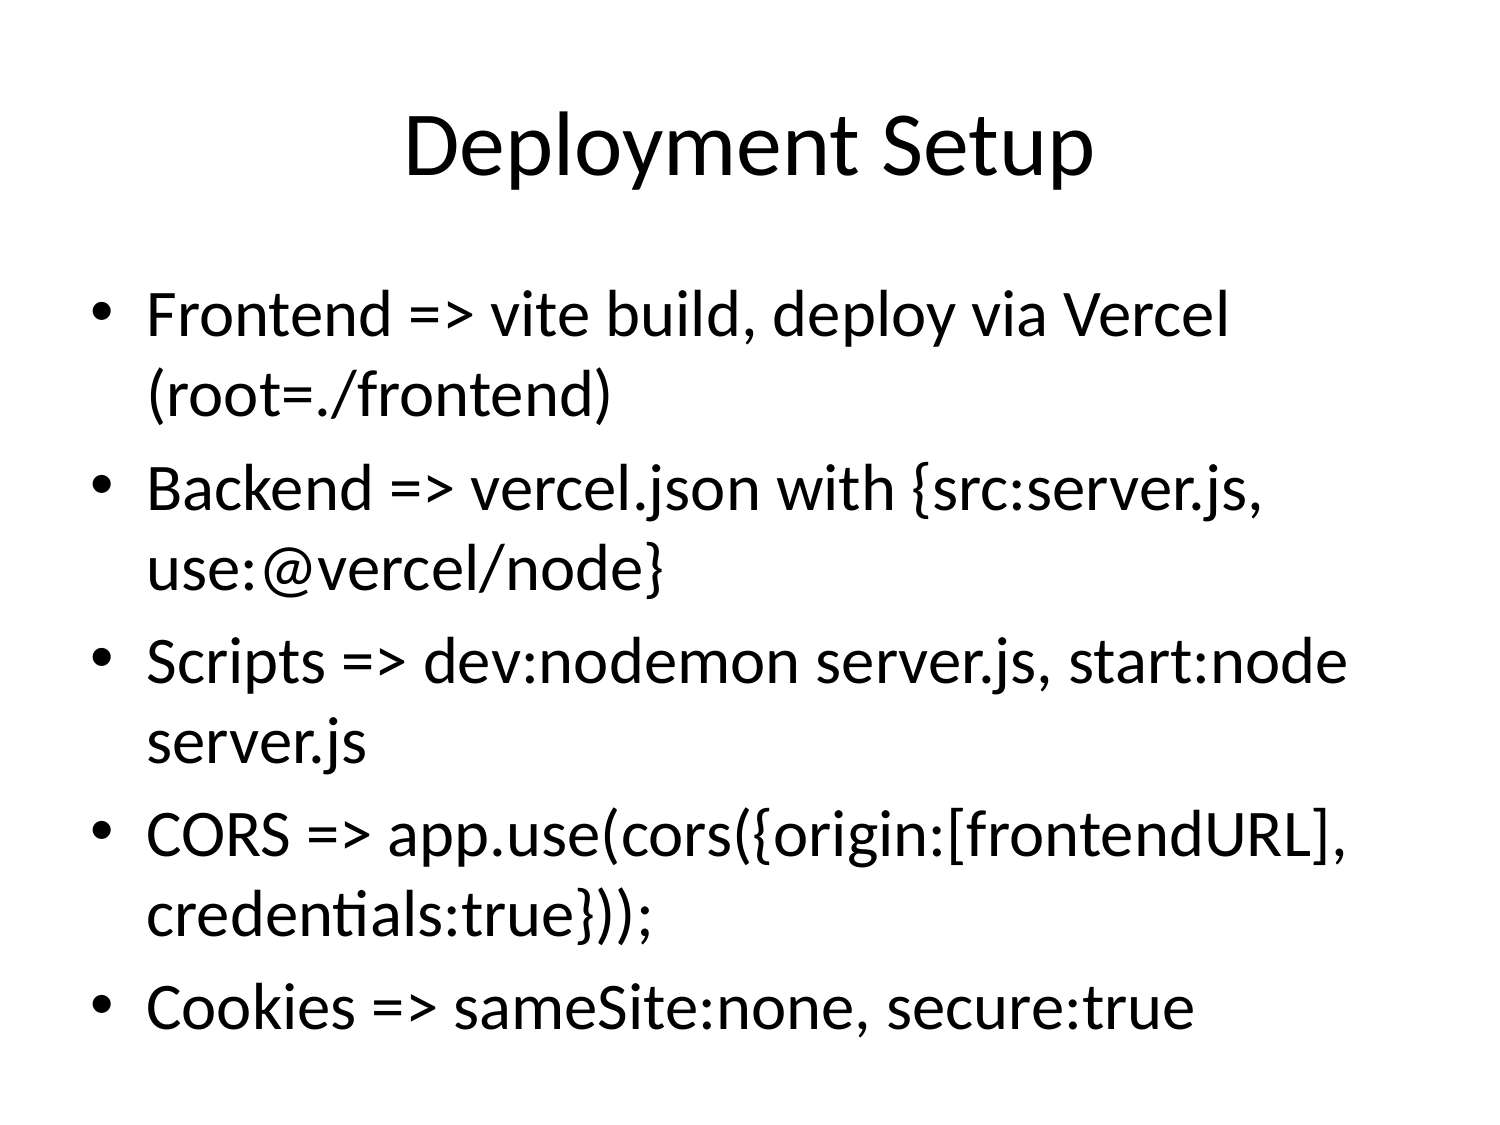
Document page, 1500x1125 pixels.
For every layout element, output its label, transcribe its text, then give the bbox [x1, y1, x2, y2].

title Deployment Setup [75, 45, 1425, 233]
list Frontend => vite build, deploy via Vercel (root=./frontend) Backend => vercel.json with {src:server.js, use:@vercel/node} Scripts => dev:nodemon server.js, start:node server.js CORS => app.use(cors({origin:[frontendURL], credentials:true})); Cookies => sameSite:none, secure:true [75, 262, 1425, 1005]
